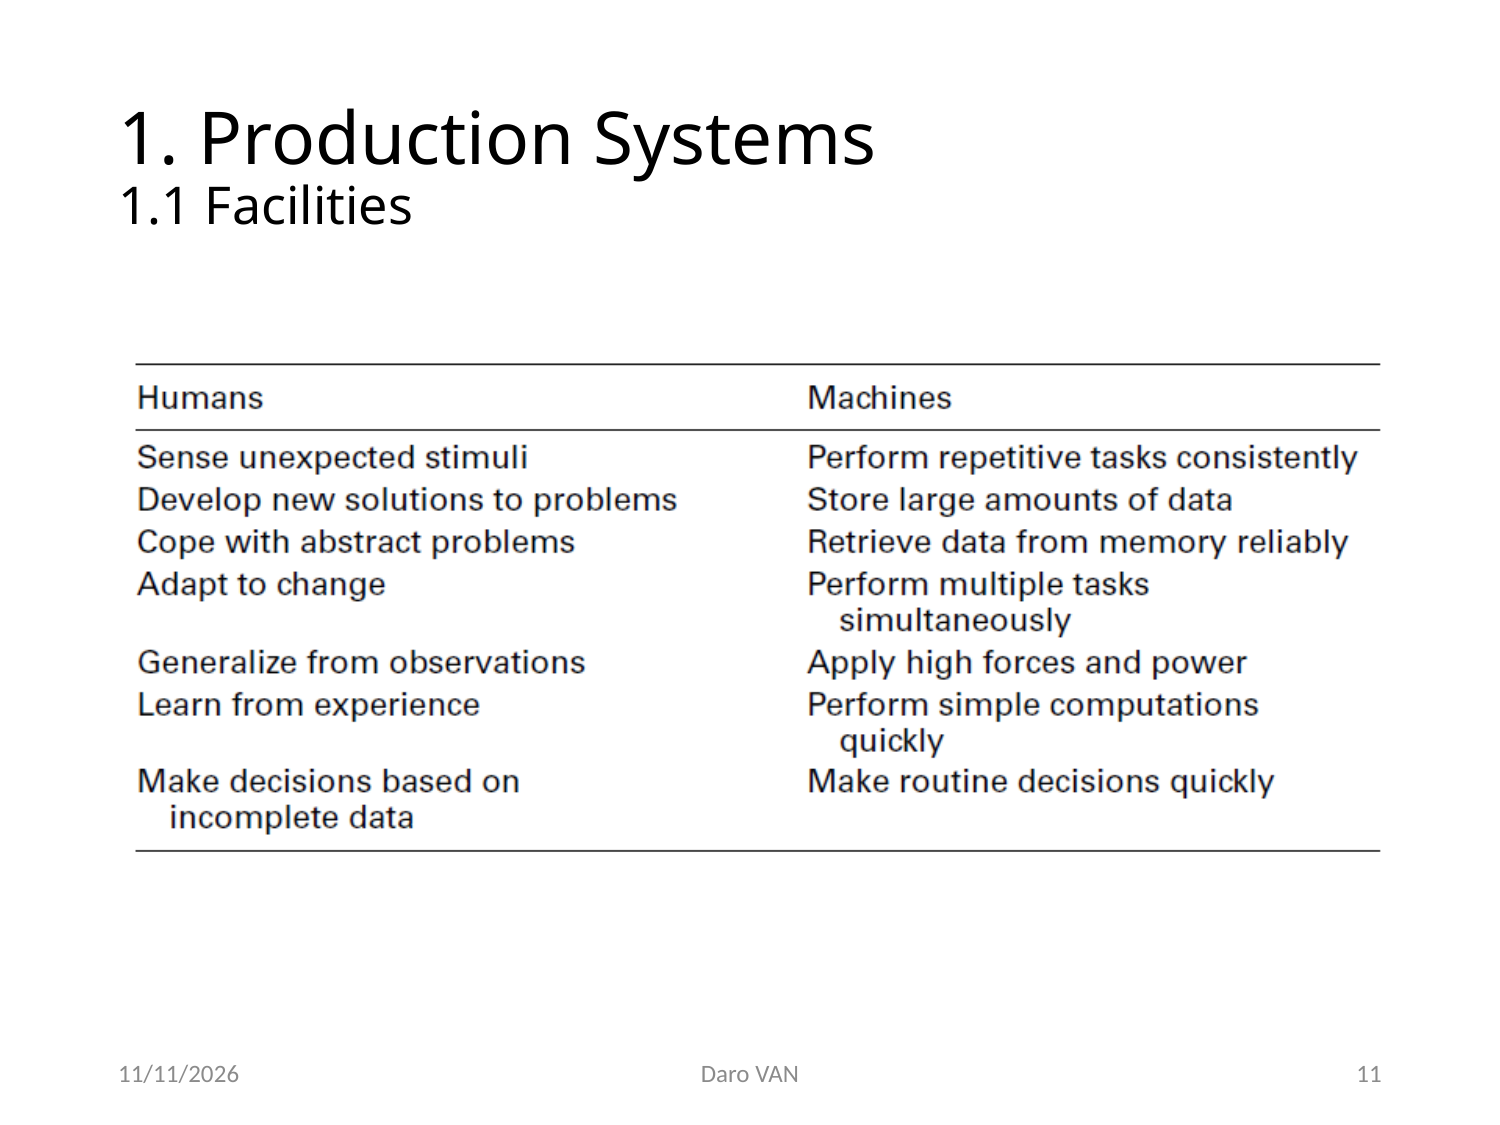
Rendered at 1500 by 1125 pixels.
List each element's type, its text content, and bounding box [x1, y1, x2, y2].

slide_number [103, 1042, 441, 1103]
slide_number 11 [1059, 1042, 1397, 1103]
title 1. Production Systems 1.1 Facilities [103, 59, 1397, 278]
footer Daro VAN [496, 1042, 1004, 1103]
picture [103, 345, 1418, 888]
